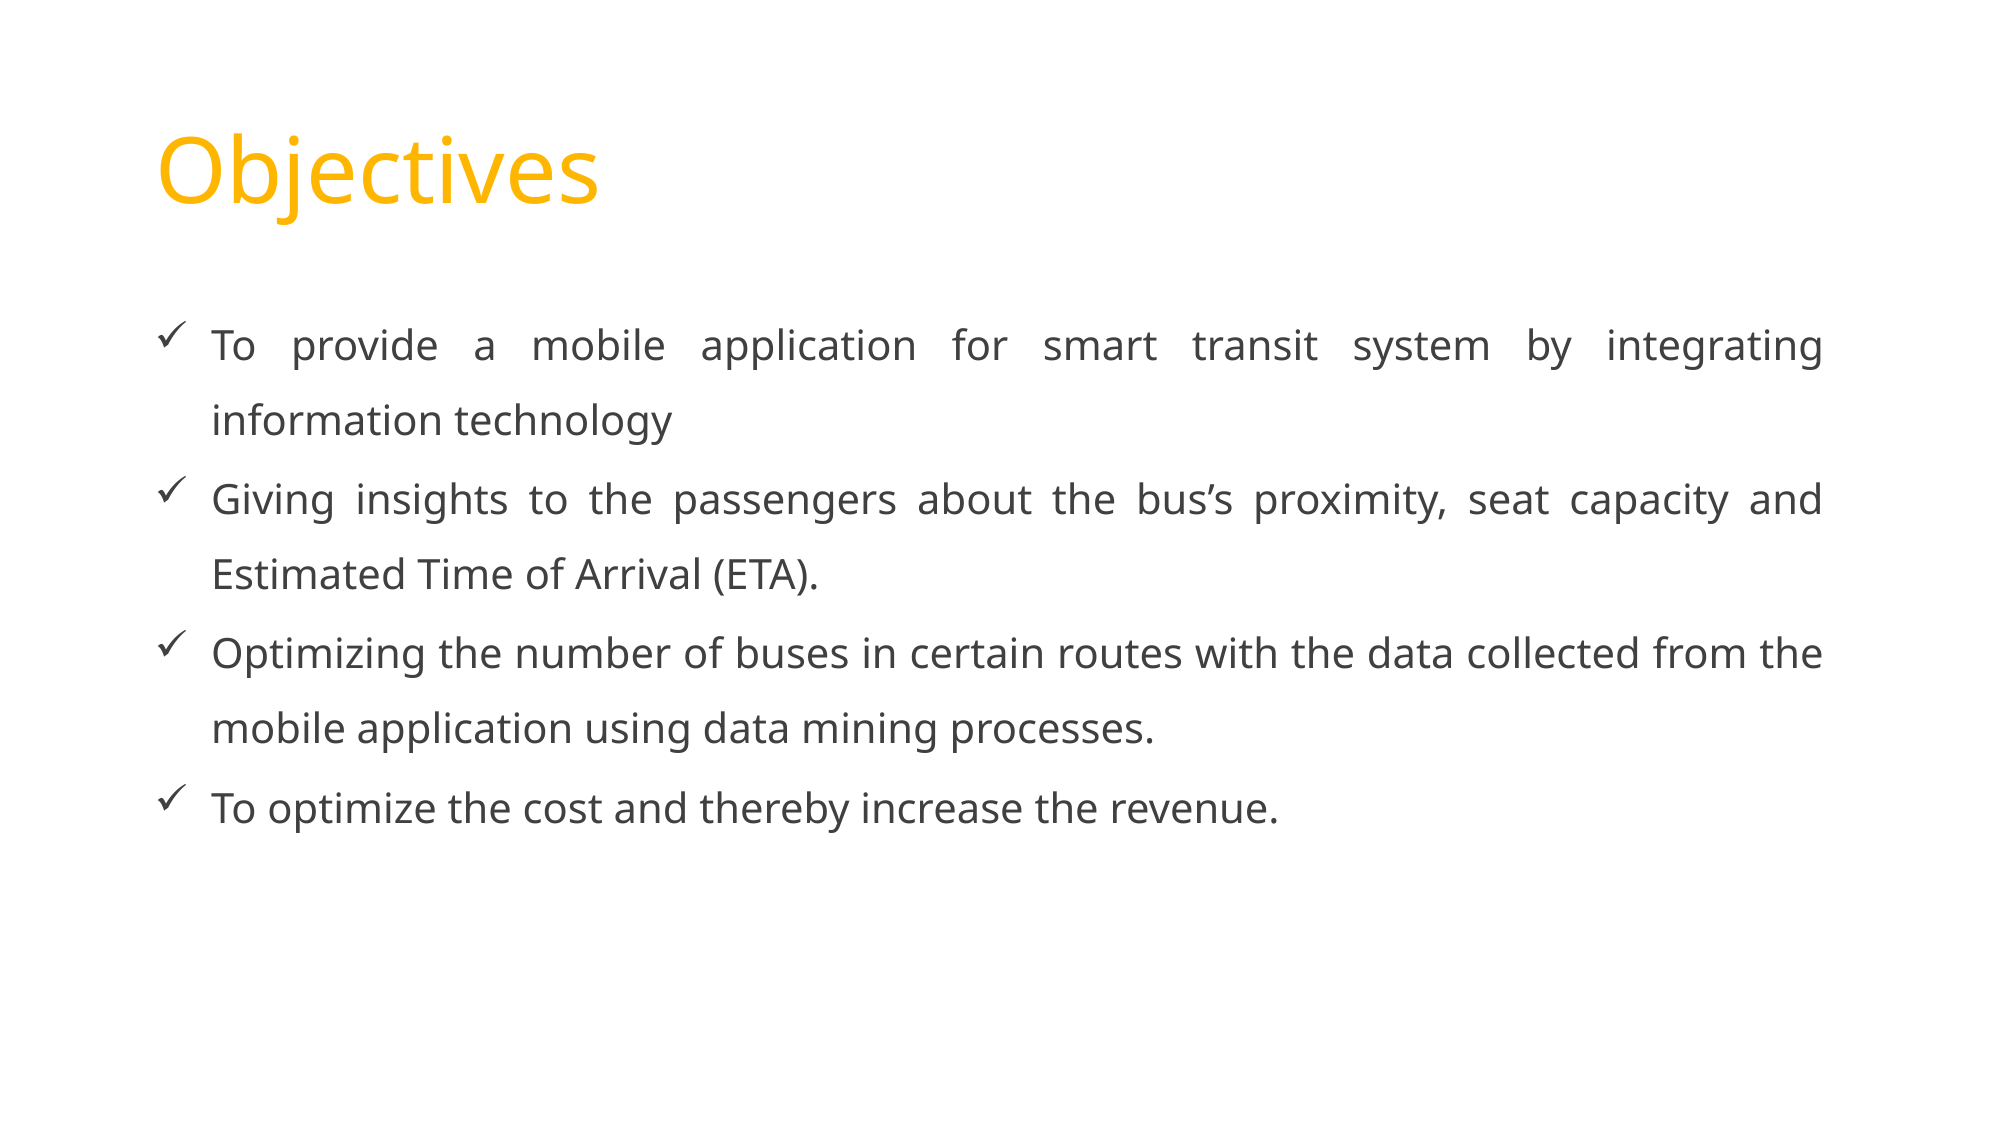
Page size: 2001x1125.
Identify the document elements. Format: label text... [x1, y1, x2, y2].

title Objectives [139, 64, 1865, 283]
text_box To provide a mobile application for smart transit system by integrating information technology Giving insights to the passengers about the bus’s proximity, seat capacity and Estimated Time of Arrival (ETA). Optimizing the number of buses in certain routes with the data collected from the mobile application using data mining processes. To optimize the cost and thereby increase the revenue. [139, 286, 1840, 919]
